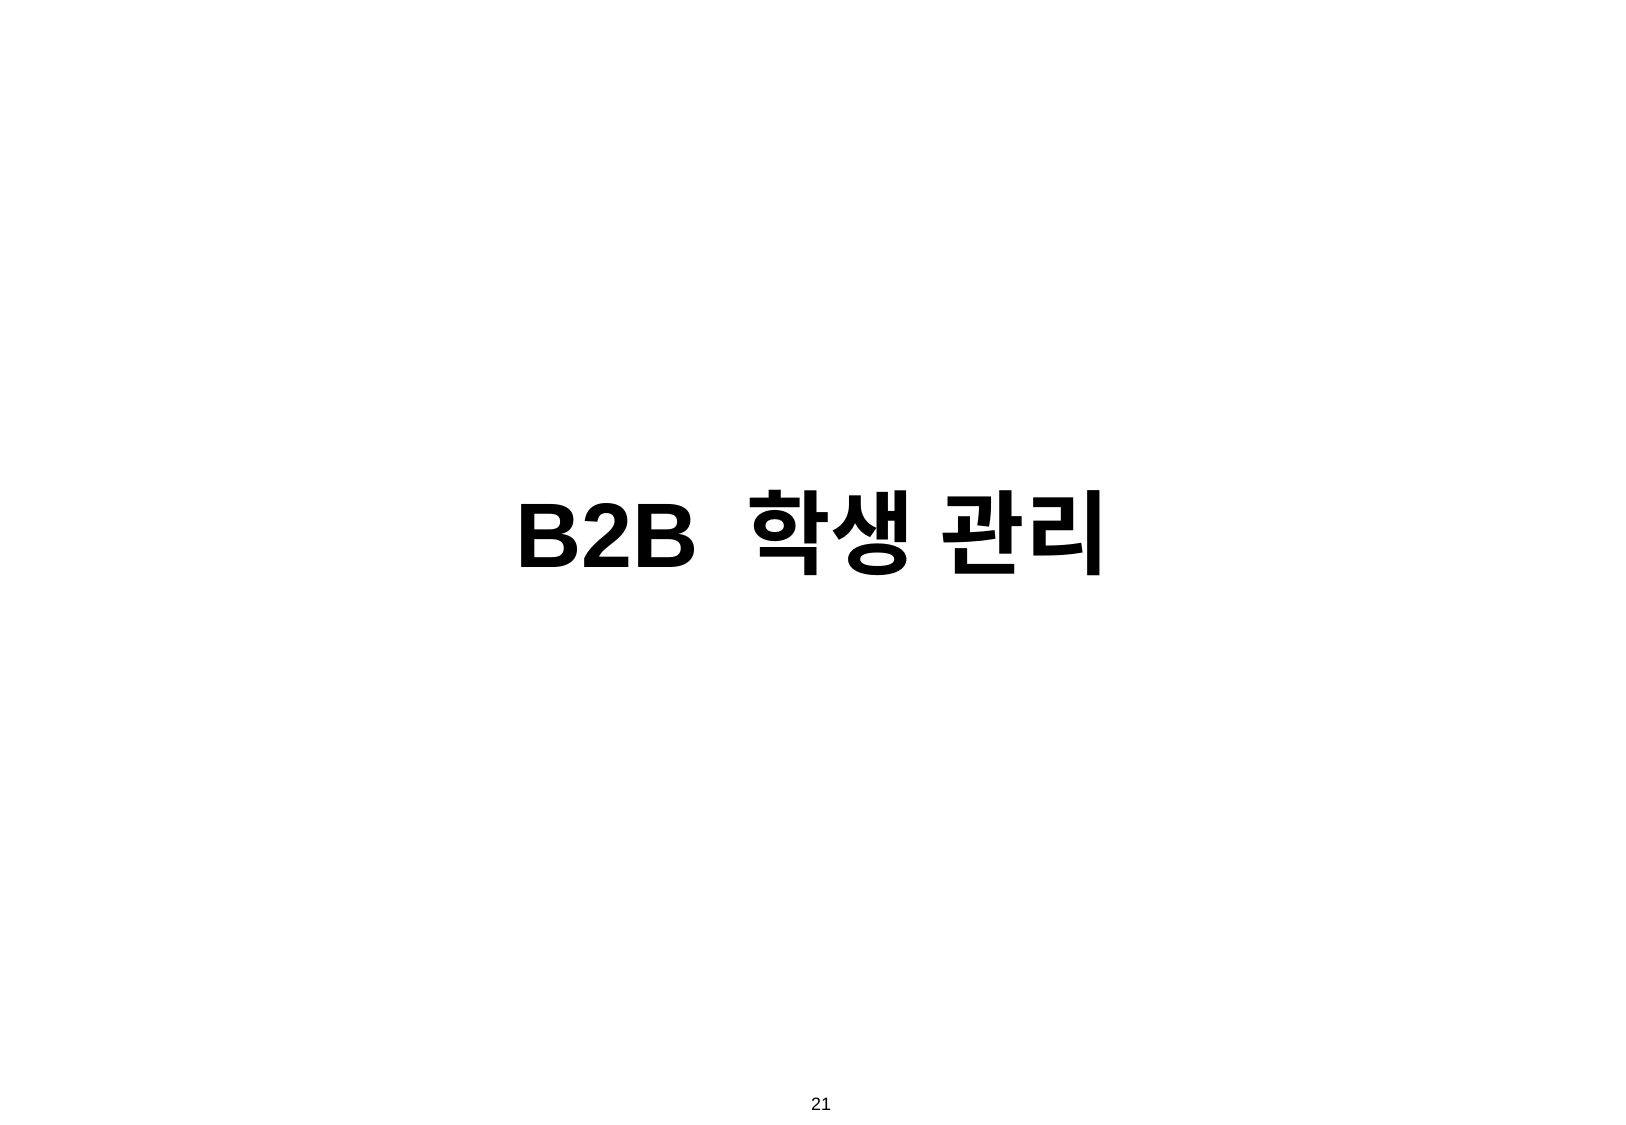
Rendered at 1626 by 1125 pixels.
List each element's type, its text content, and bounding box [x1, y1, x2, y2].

text_box B2B 학생 관리 [430, 469, 1195, 592]
